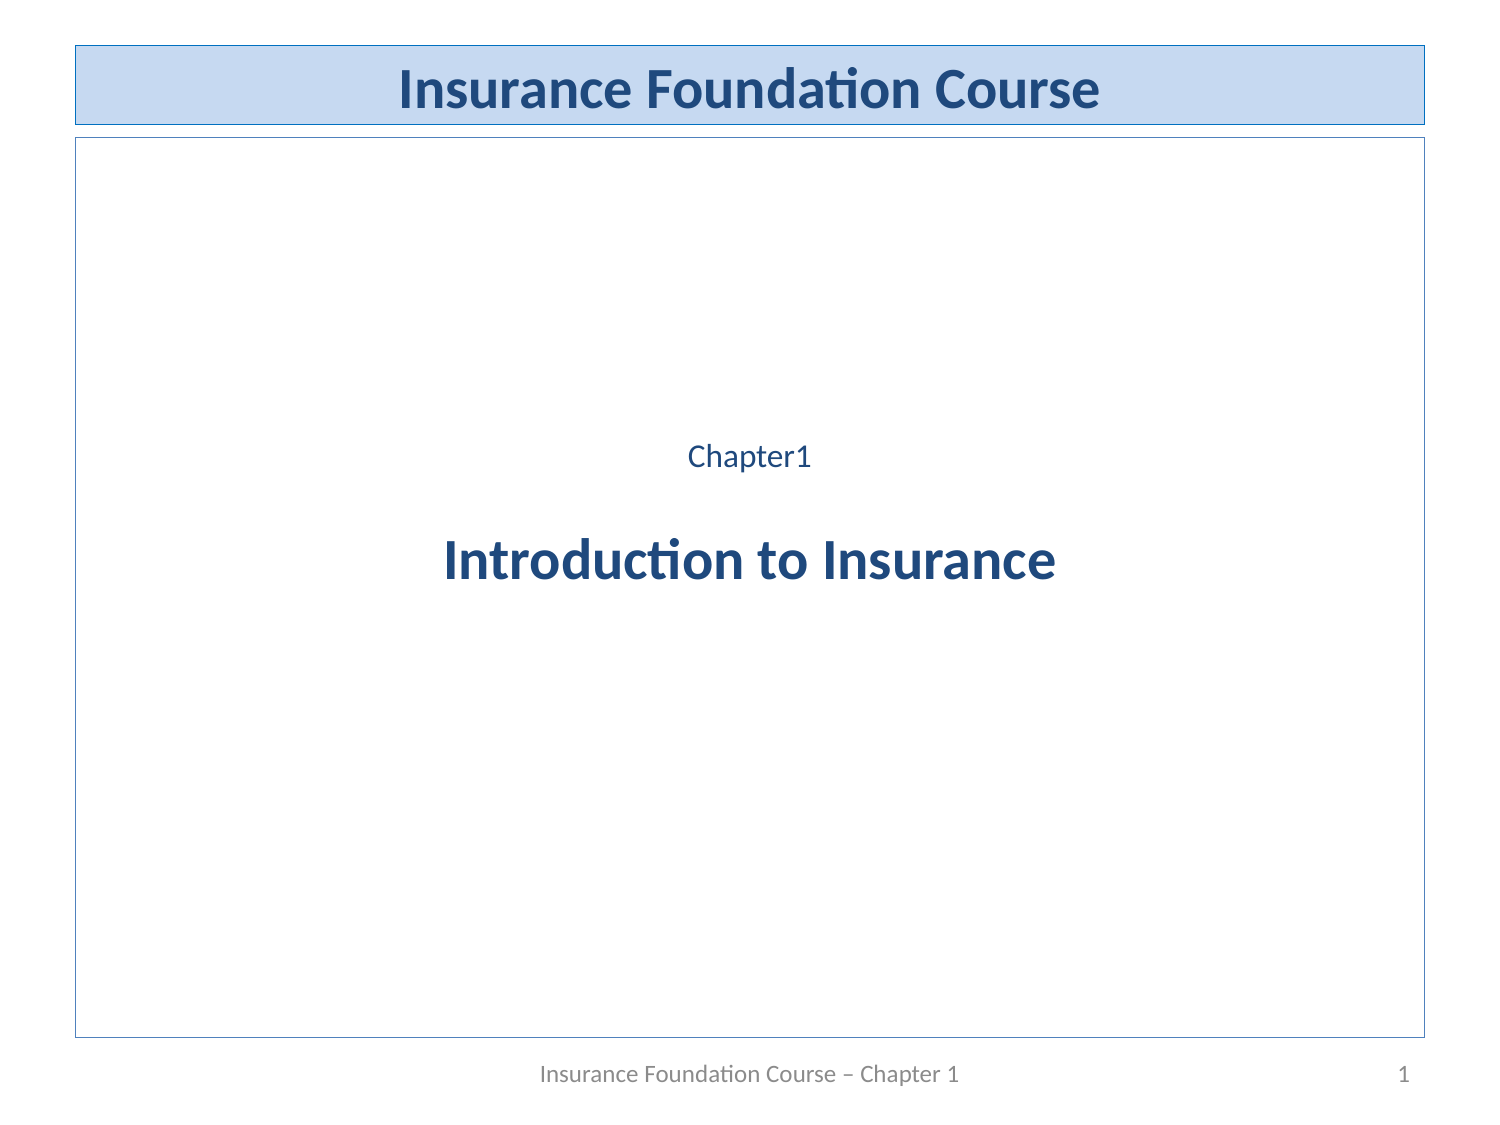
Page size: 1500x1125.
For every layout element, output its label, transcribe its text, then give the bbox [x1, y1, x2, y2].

footer Insurance Foundation Course – Chapter 1 [512, 1042, 988, 1103]
slide_number 1 [1074, 1042, 1425, 1103]
title Insurance Foundation Course [75, 45, 1425, 125]
list Chapter1 Introduction to Insurance [75, 137, 1425, 1038]
